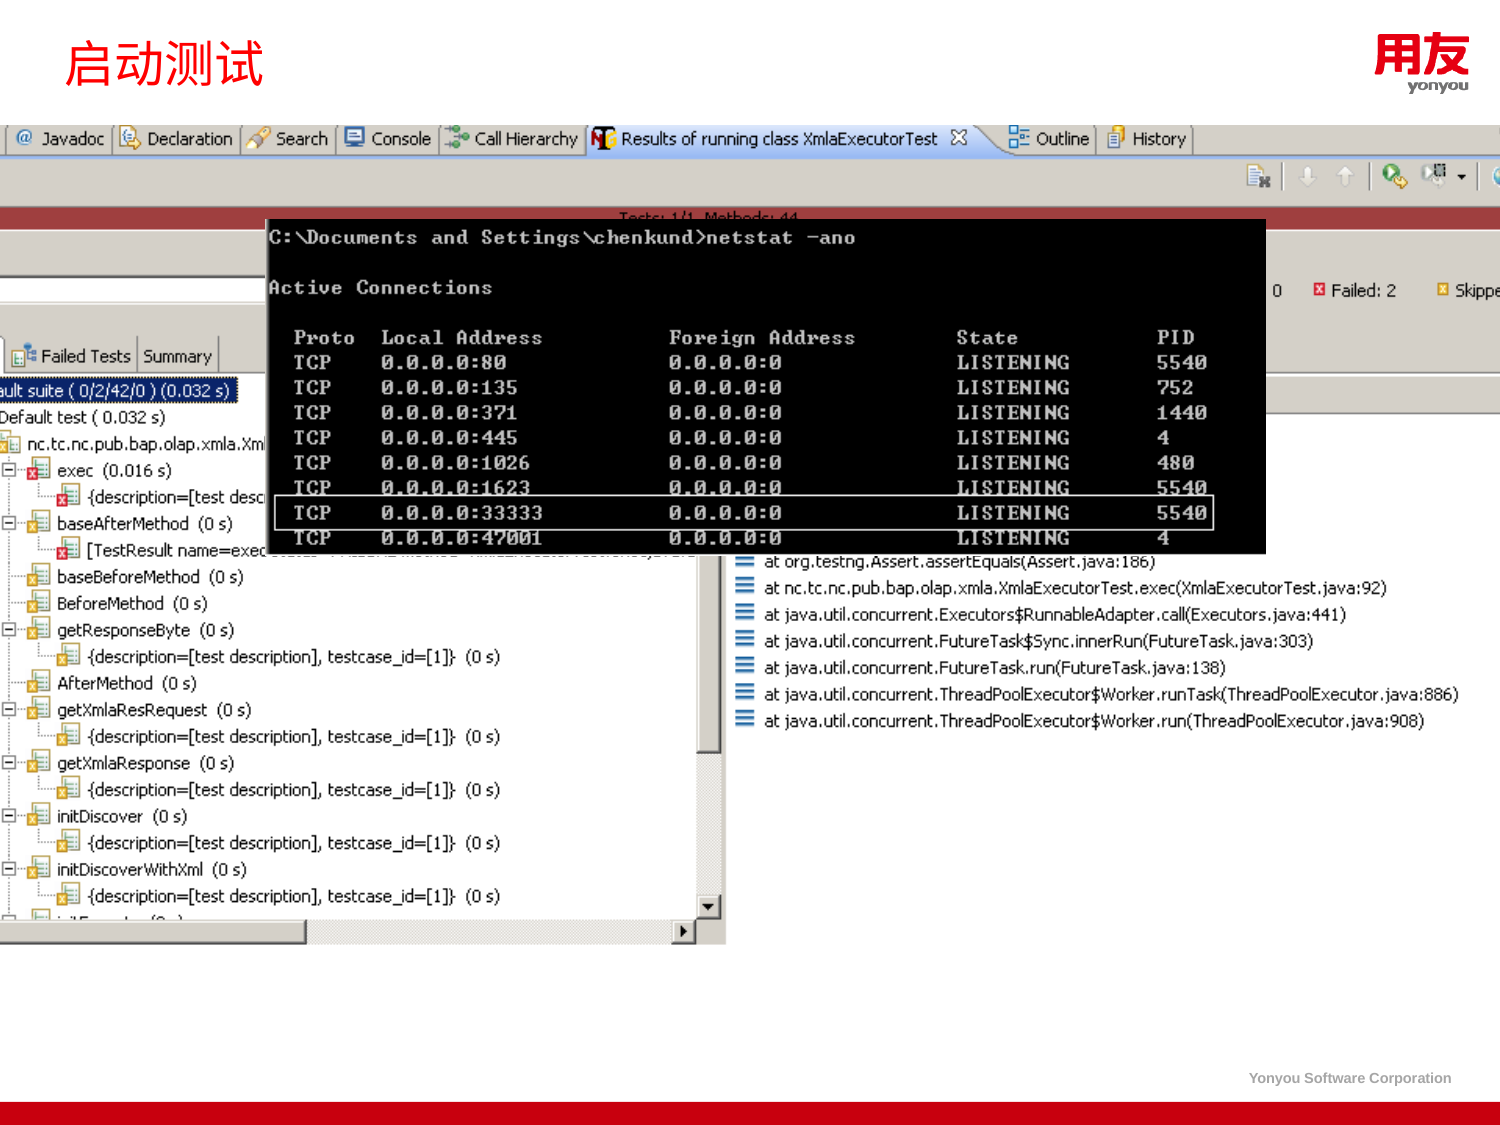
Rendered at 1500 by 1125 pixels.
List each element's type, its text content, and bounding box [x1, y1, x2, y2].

picture [1374, 32, 1469, 94]
title 启动测试 [50, 25, 1263, 95]
picture [0, 125, 1500, 948]
